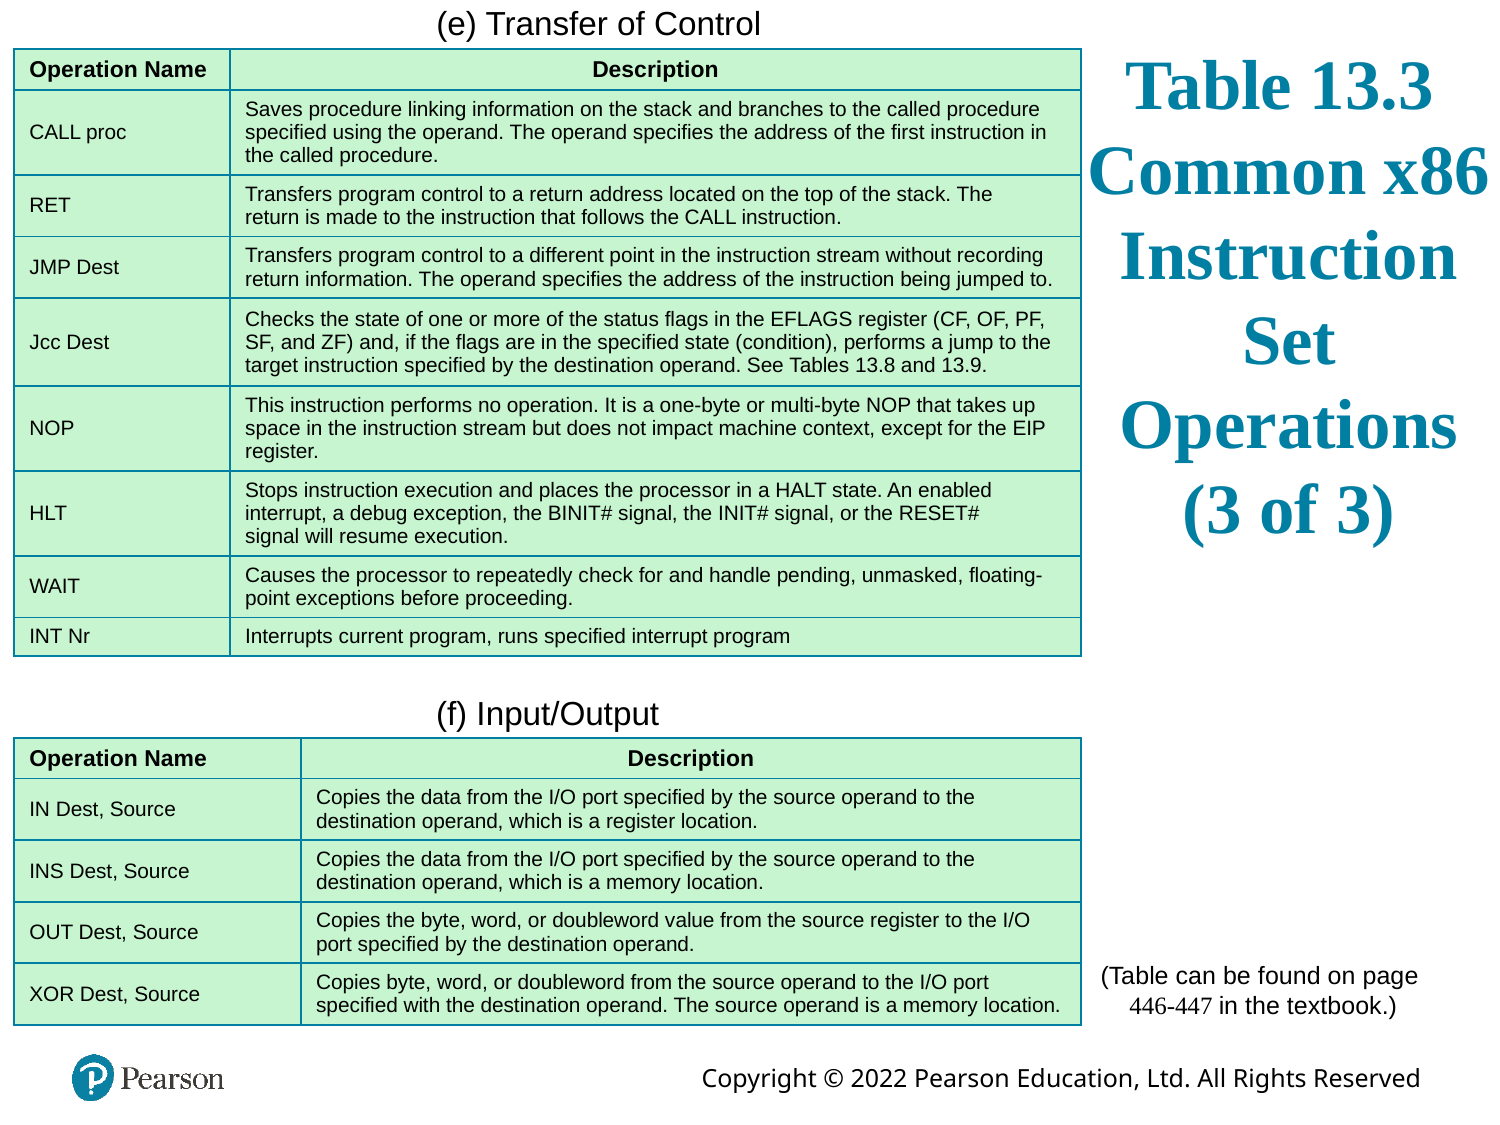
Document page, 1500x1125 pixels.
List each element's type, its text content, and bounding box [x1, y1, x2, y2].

table_cell OUT Dest, Source [15, 903, 300, 962]
picture [99, 1054, 224, 1101]
table_cell Interrupts current program, runs specified interrupt program [231, 618, 1080, 655]
table_cell Jcc Dest [15, 299, 229, 385]
table_cell Saves procedure linking information on the stack and branches to the called procedure specified using the operand. The operand specifies the address of the first instruction in the called procedure. [231, 91, 1080, 174]
table_cell Transfers program control to a return address located on the top of the stack. The return is made to the instruction that follows the CALL instruction. [231, 176, 1080, 236]
picture [72, 1088, 82, 1101]
table_cell Copies the byte, word, or doubleword value from the source register to the I/O port specified by the destination operand. [302, 903, 1080, 962]
table_cell IN Dest, Source [15, 779, 300, 839]
text_box (e) Transfer of Control [421, 0, 777, 50]
table_header Description [302, 739, 1080, 778]
table_cell NOP [15, 387, 229, 470]
table_cell Stops instruction execution and places the processor in a HALT state. An enabled interrupt, a debug exception, the BINIT# signal, the INIT# signal, or the RESET# signal will resume execution. [231, 472, 1080, 555]
text_box (f) Input/Output [421, 684, 675, 740]
table_cell Copies the data from the I/O port specified by the source operand to the destination operand, which is a memory location. [302, 841, 1080, 901]
table_cell INS Dest, Source [15, 841, 300, 901]
table_cell INT Nr [15, 618, 229, 655]
table_cell JMP Dest [15, 237, 229, 297]
table_cell CALL proc [15, 91, 229, 174]
table_cell WAIT [15, 557, 229, 617]
table_header Operation Name [15, 739, 300, 778]
table_cell XOR Dest, Source [15, 964, 300, 1024]
title Table 13.3 Common x86 Instruction Set Operations (3 of 3) [1052, 41, 1500, 556]
text_box (Table can be found on page 446-447 in the textbook.) [1026, 952, 1500, 1027]
table_header Operation Name [15, 50, 229, 89]
table_cell Copies byte, word, or doubleword from the source operand to the I/O port specified with the destination operand. The source operand is a memory location. [302, 964, 1026, 1024]
table_cell Checks the state of one or more of the status flags in the EFLAGS register (CF, OF, PF, SF, and ZF) and, if the flags are in the specified state (condition), performs a jump to the target instruction specified by the destination operand. See Tables 13.8 and 13.9. [231, 299, 1080, 385]
table_cell Causes the processor to repeatedly check for and handle pending, unmasked, floating-point exceptions before proceeding. [231, 557, 1080, 617]
picture [72, 1054, 88, 1070]
table_cell Copies the data from the I/O port specified by the source operand to the destination operand, which is a register location. [302, 779, 1080, 839]
table_cell This instruction performs no operation. It is a one-byte or multi-byte NOP that takes up space in the instruction stream but does not impact machine context, except for the EIP register. [231, 387, 1080, 470]
table_header Description [231, 50, 1080, 89]
table_cell HLT [15, 472, 229, 555]
table_cell Transfers program control to a different point in the instruction stream without recording return information. The operand specifies the address of the instruction being jumped to. [231, 237, 1080, 297]
table_cell RET [15, 176, 229, 236]
picture [81, 1063, 106, 1088]
